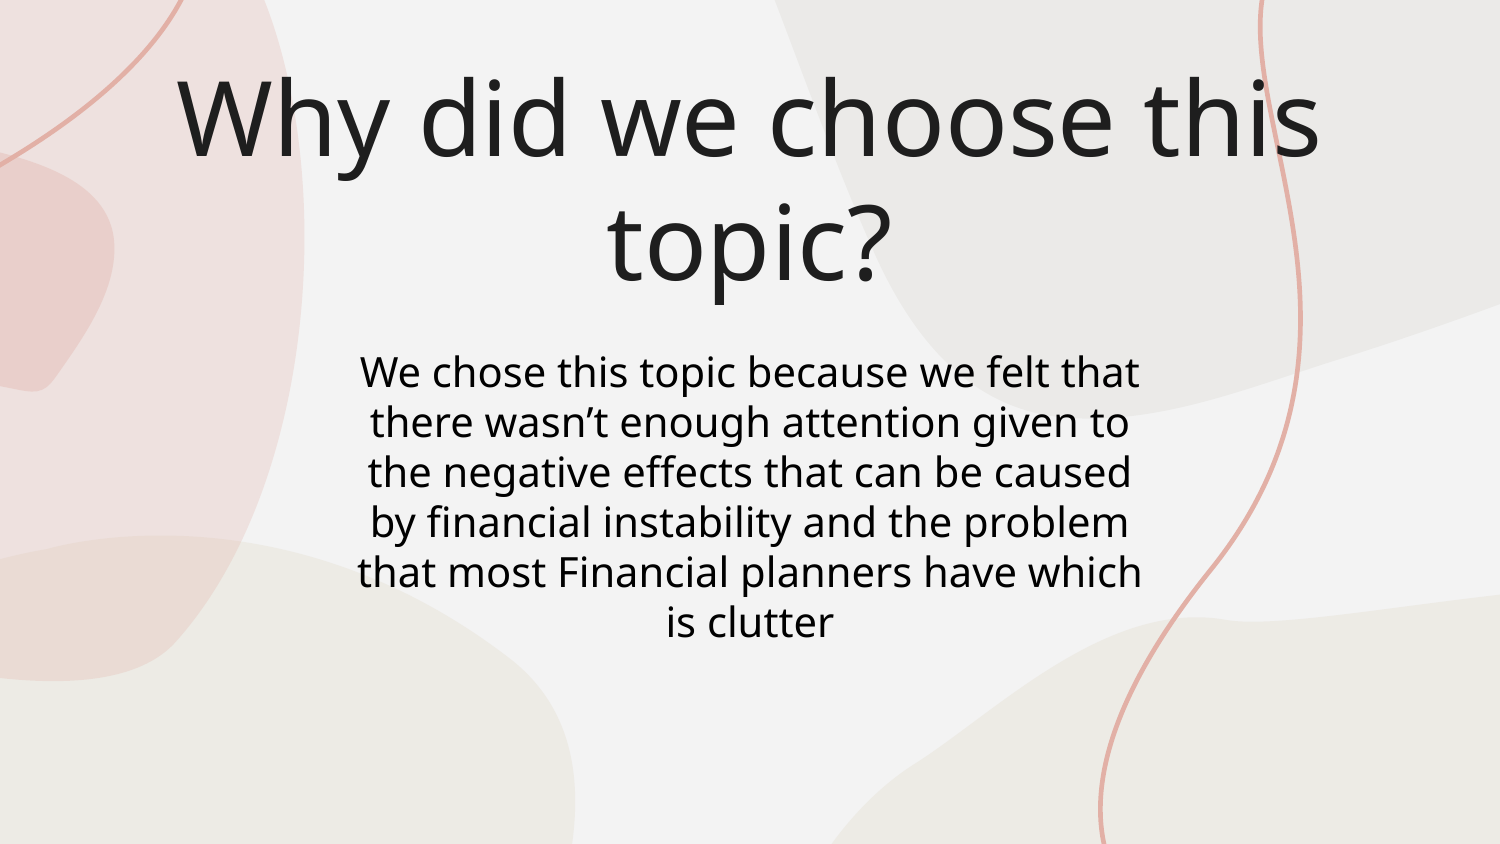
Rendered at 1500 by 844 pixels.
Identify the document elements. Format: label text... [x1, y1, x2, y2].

title Why did we choose this topic? [150, 102, 1350, 251]
text_box We chose this topic because we felt that there wasn’t enough attention given to the negative effects that can be caused by financial instability and the problem that most Financial planners have which is clutter [333, 338, 1167, 654]
